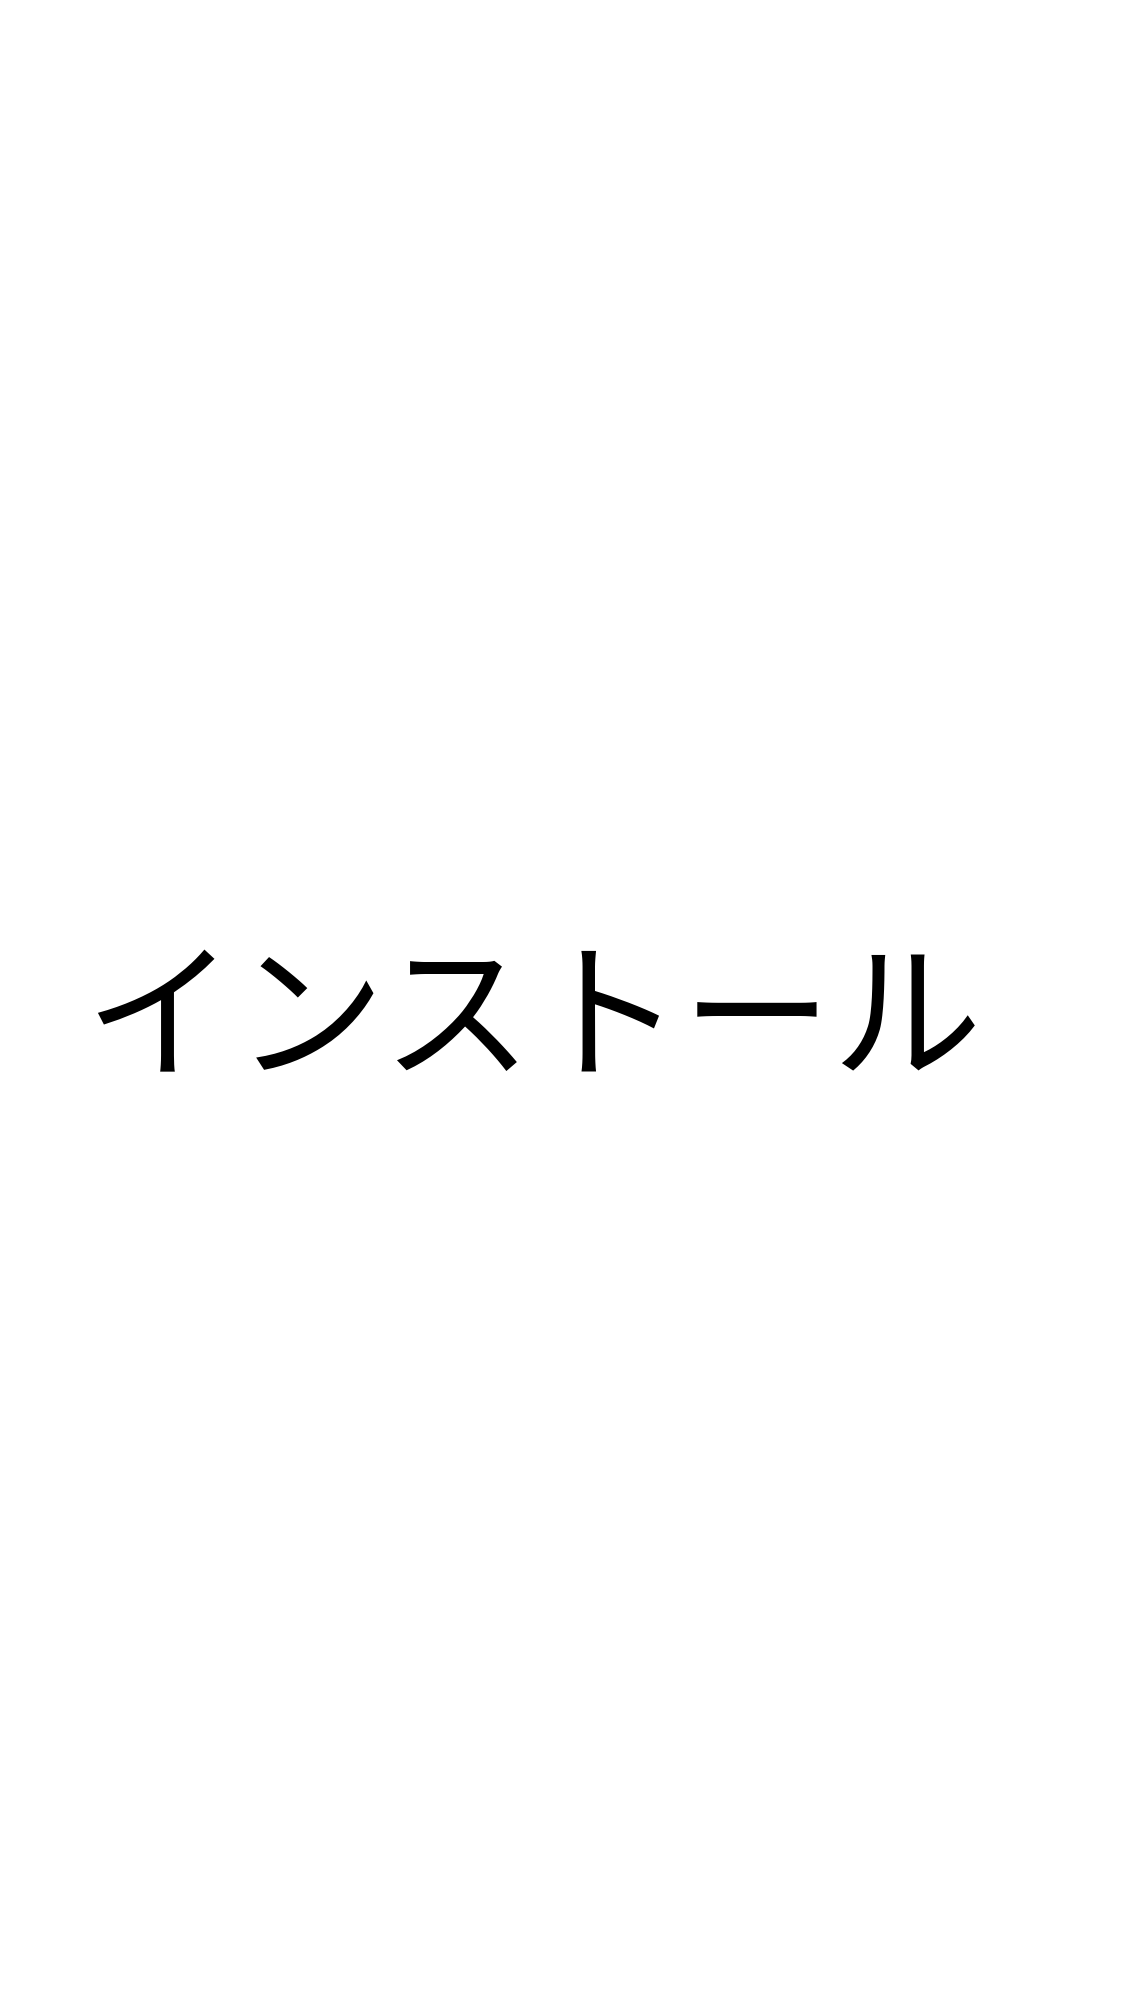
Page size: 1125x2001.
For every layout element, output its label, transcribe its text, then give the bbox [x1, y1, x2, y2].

title インストール [76, 841, 1048, 1105]
